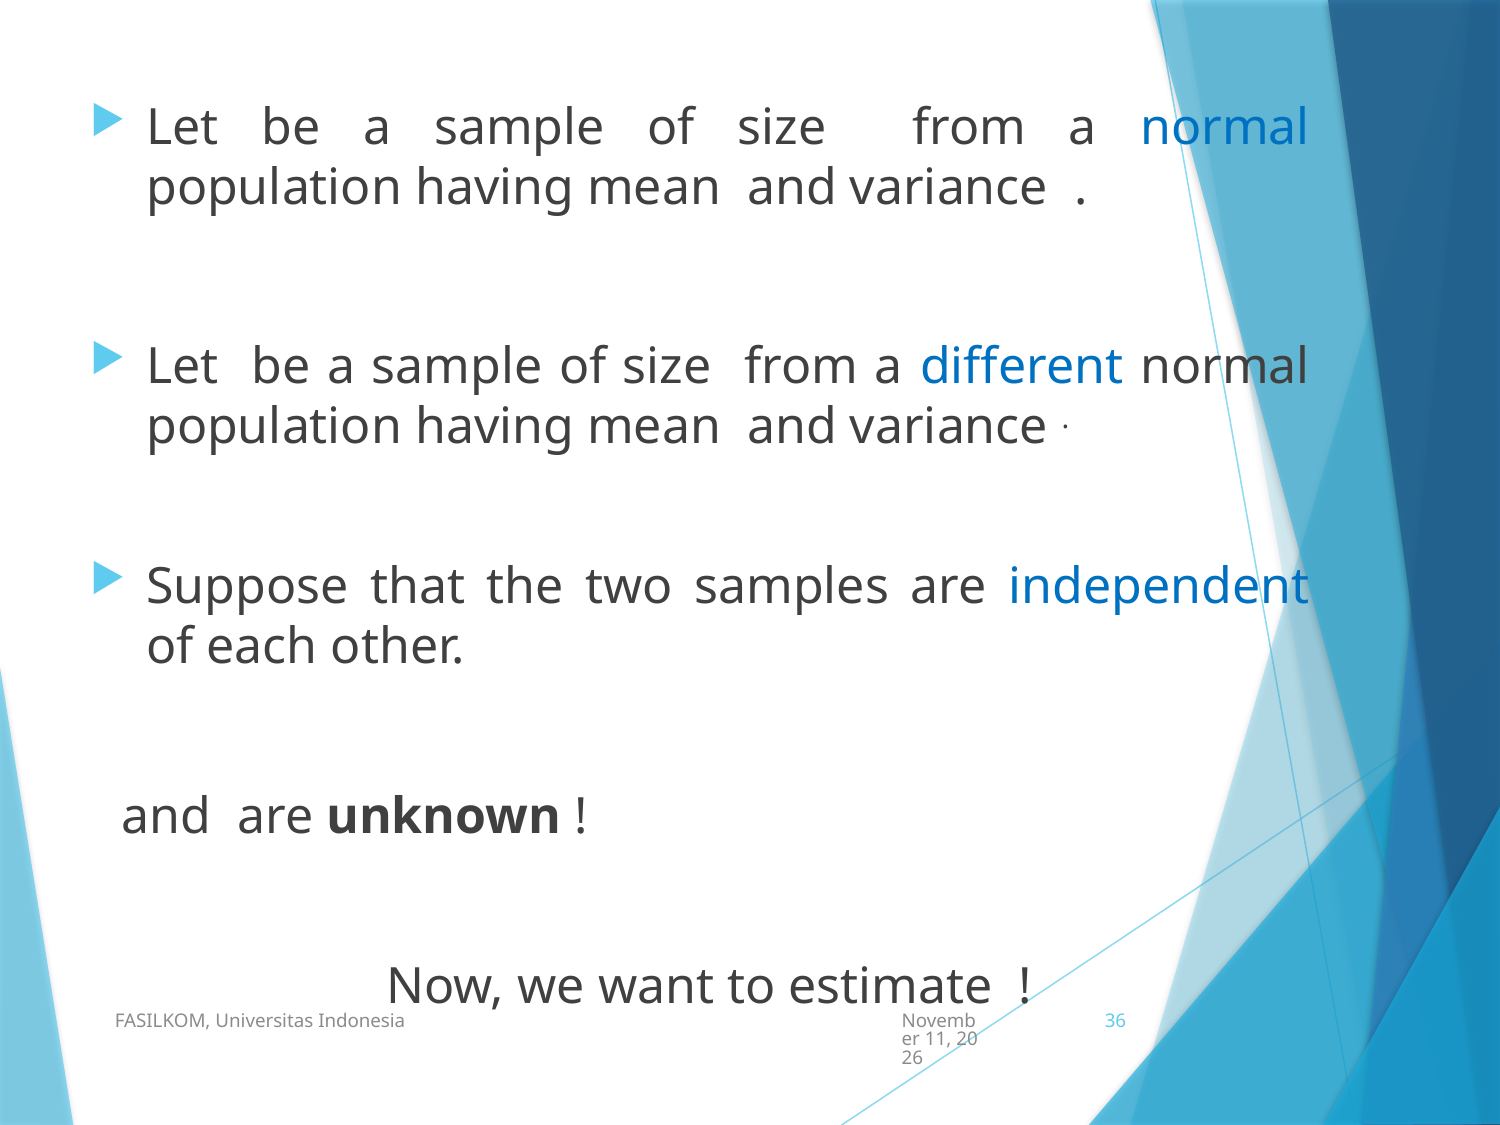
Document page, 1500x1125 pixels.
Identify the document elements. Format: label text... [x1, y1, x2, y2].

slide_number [886, 991, 999, 1051]
slide_number 36 [1057, 991, 1142, 1051]
footer FASILKOM, Universitas Indonesia [99, 991, 859, 1051]
